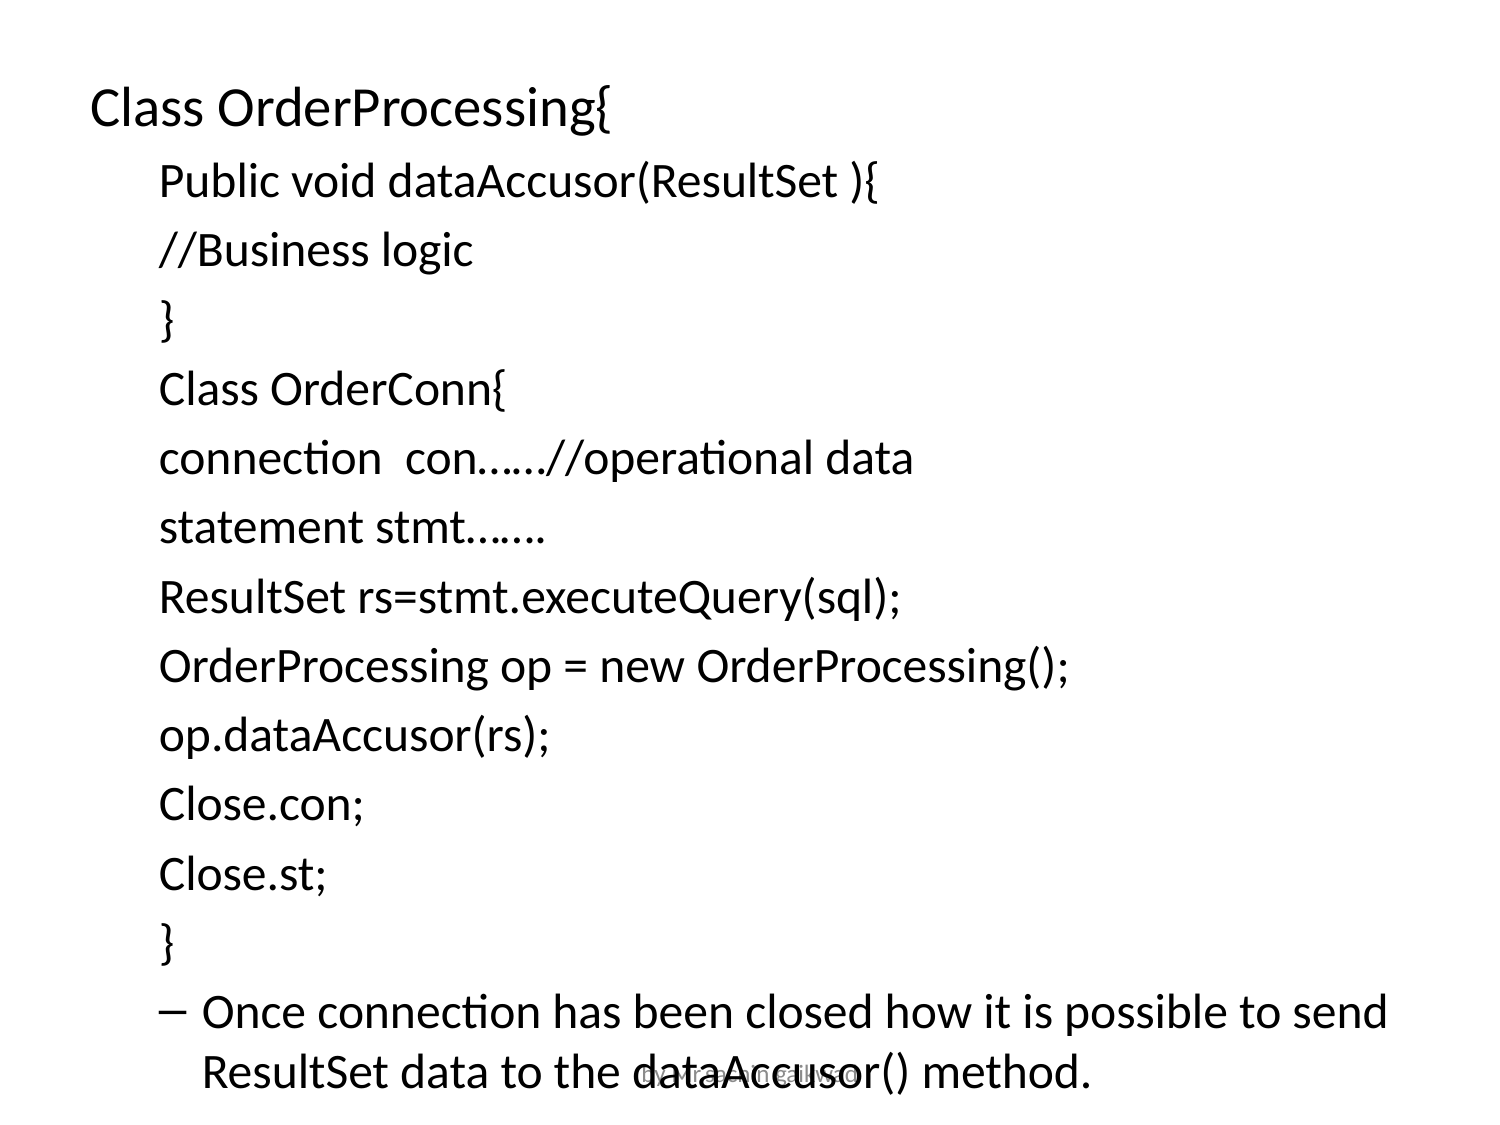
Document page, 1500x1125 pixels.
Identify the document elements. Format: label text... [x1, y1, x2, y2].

list Class OrderProcessing{ Public void dataAccusor(ResultSet ){ //Business logic } Class OrderConn{ connection con……//operational data statement stmt……. ResultSet rs=stmt.executeQuery(sql); OrderProcessing op = new OrderProcessing(); op.dataAccusor(rs); Close.con; Close.st; } Once connection has been closed how it is possible to send ResultSet data to the dataAccusor() method. [75, 62, 1425, 1113]
footer by Mr.sachin gaikwad [512, 1042, 988, 1103]
